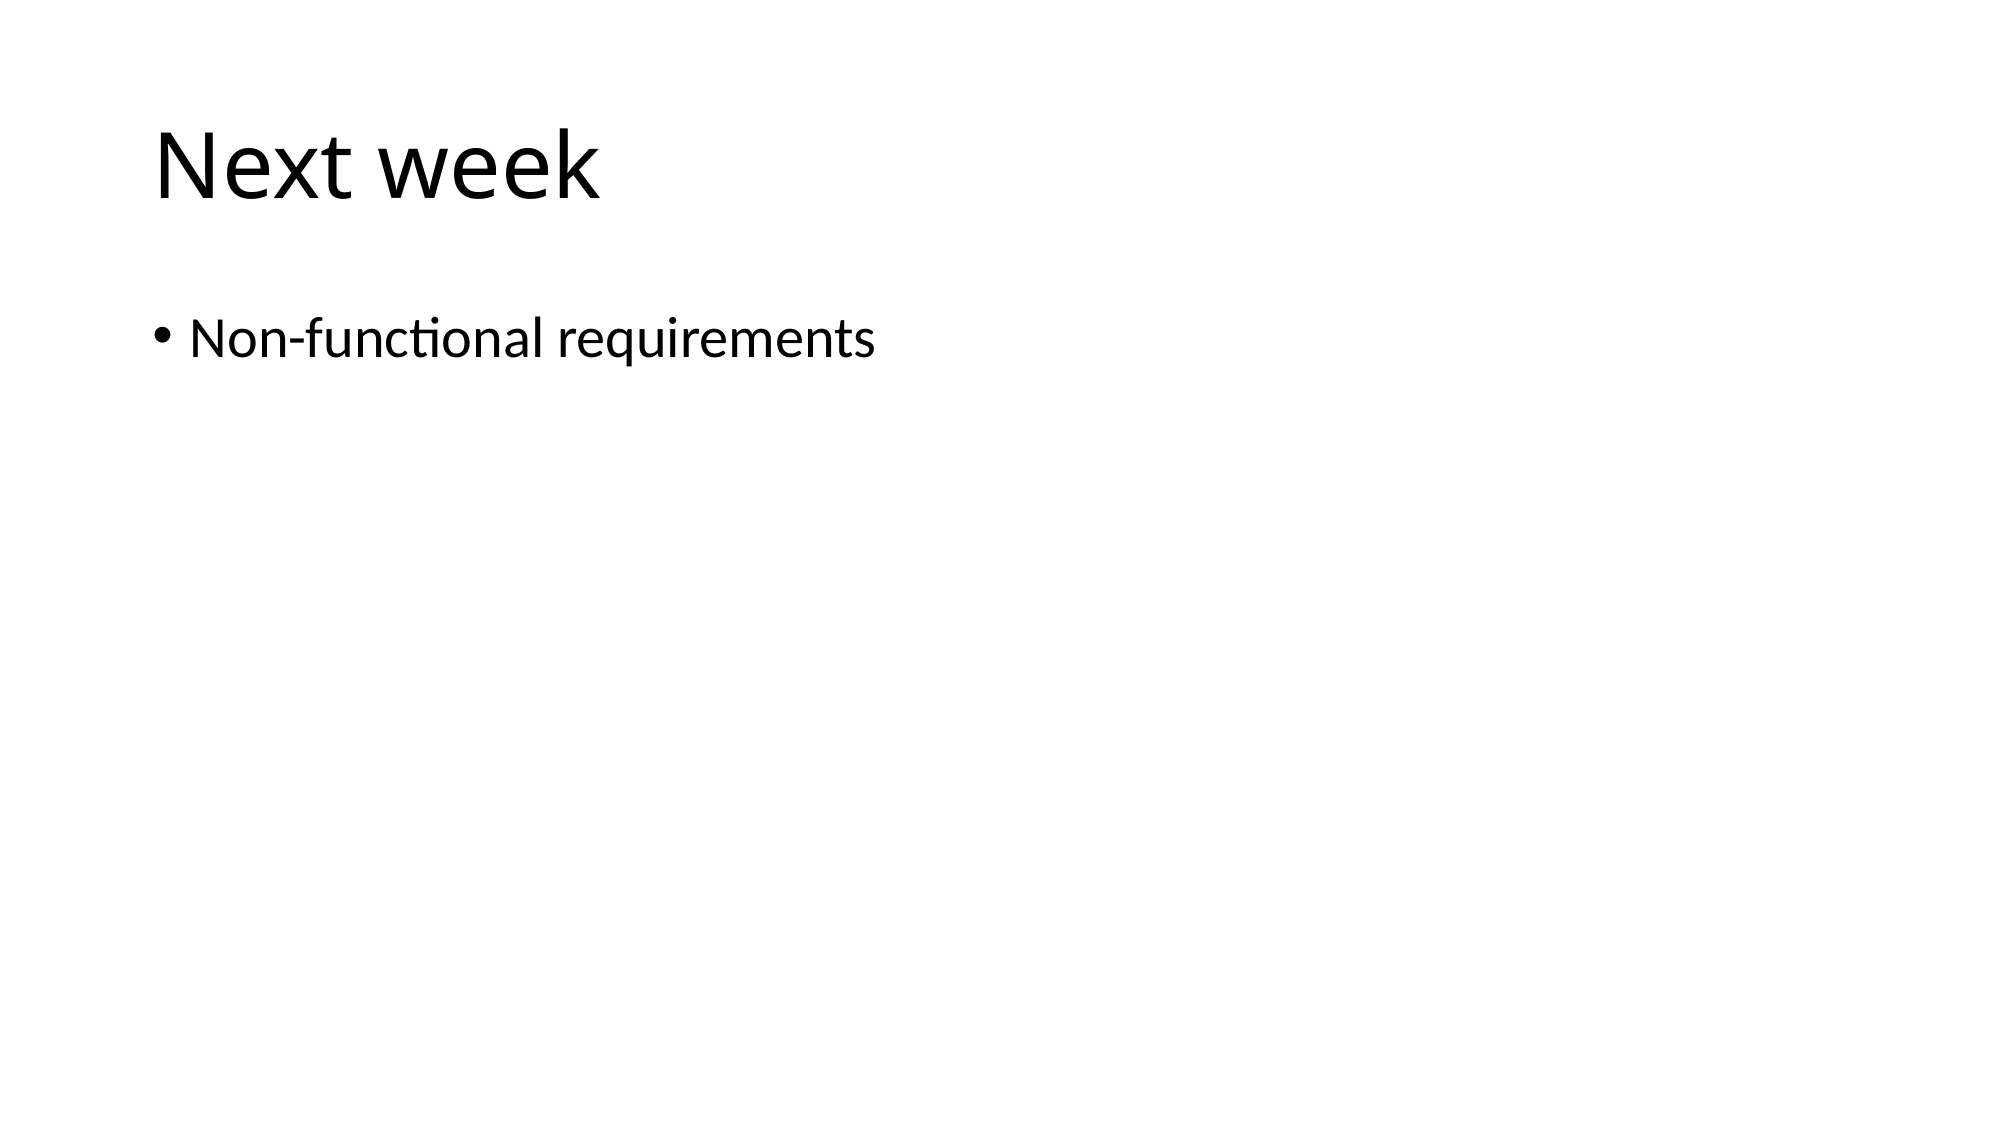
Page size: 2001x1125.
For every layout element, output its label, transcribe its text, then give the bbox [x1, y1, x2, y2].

list Non-functional requirements [137, 299, 1863, 1014]
title Next week [137, 59, 1863, 278]
